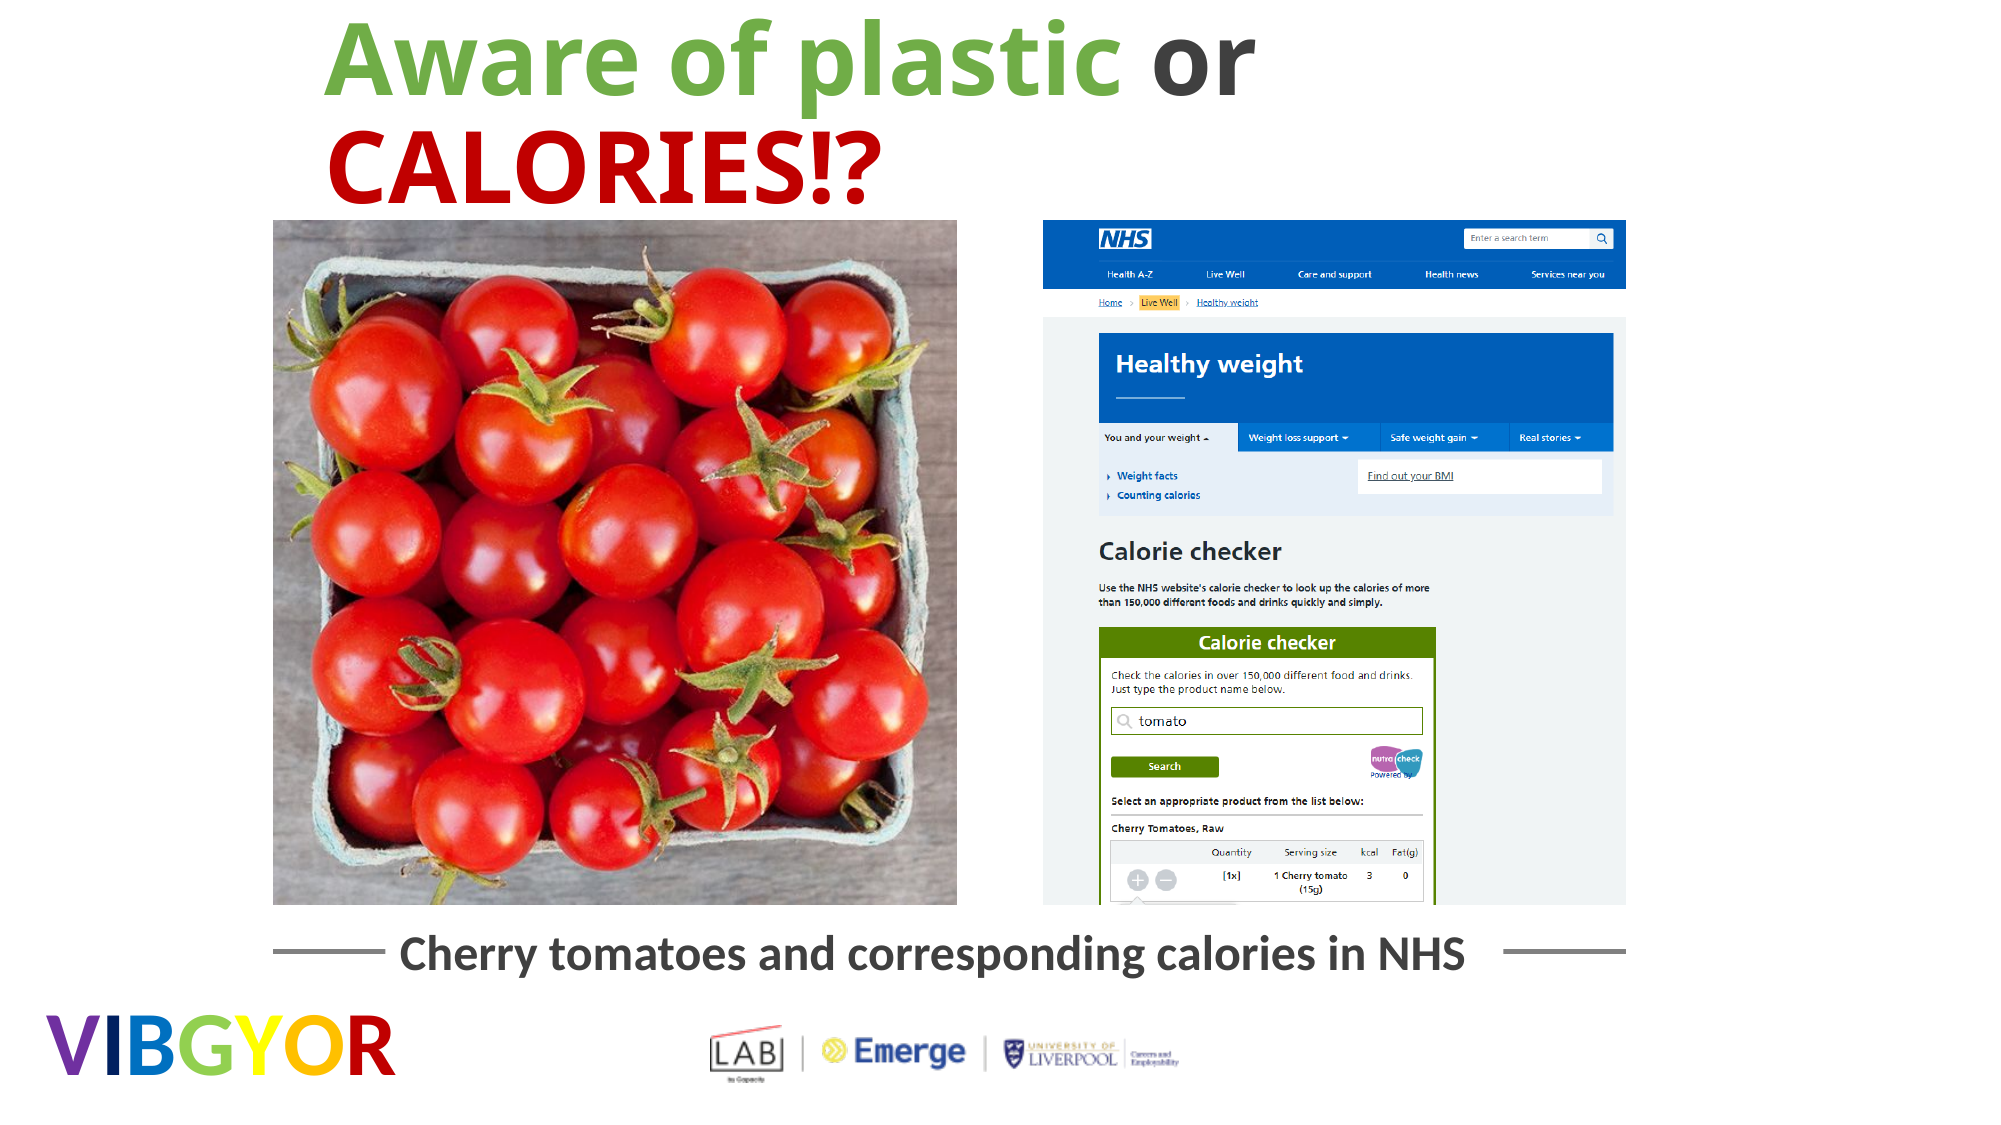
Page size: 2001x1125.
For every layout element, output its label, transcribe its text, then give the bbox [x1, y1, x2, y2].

text_box Cherry tomatoes and corresponding calories in NHS [385, 913, 1504, 951]
picture [1043, 220, 1626, 905]
picture [709, 1025, 1179, 1083]
picture [273, 220, 957, 905]
text_box Cherry tomatoes and corresponding calories in NHS [385, 952, 1504, 989]
text_box Aware of plastic or CALORIES!? [309, 70, 1777, 163]
text_box VIBGYOR [32, 976, 447, 1101]
